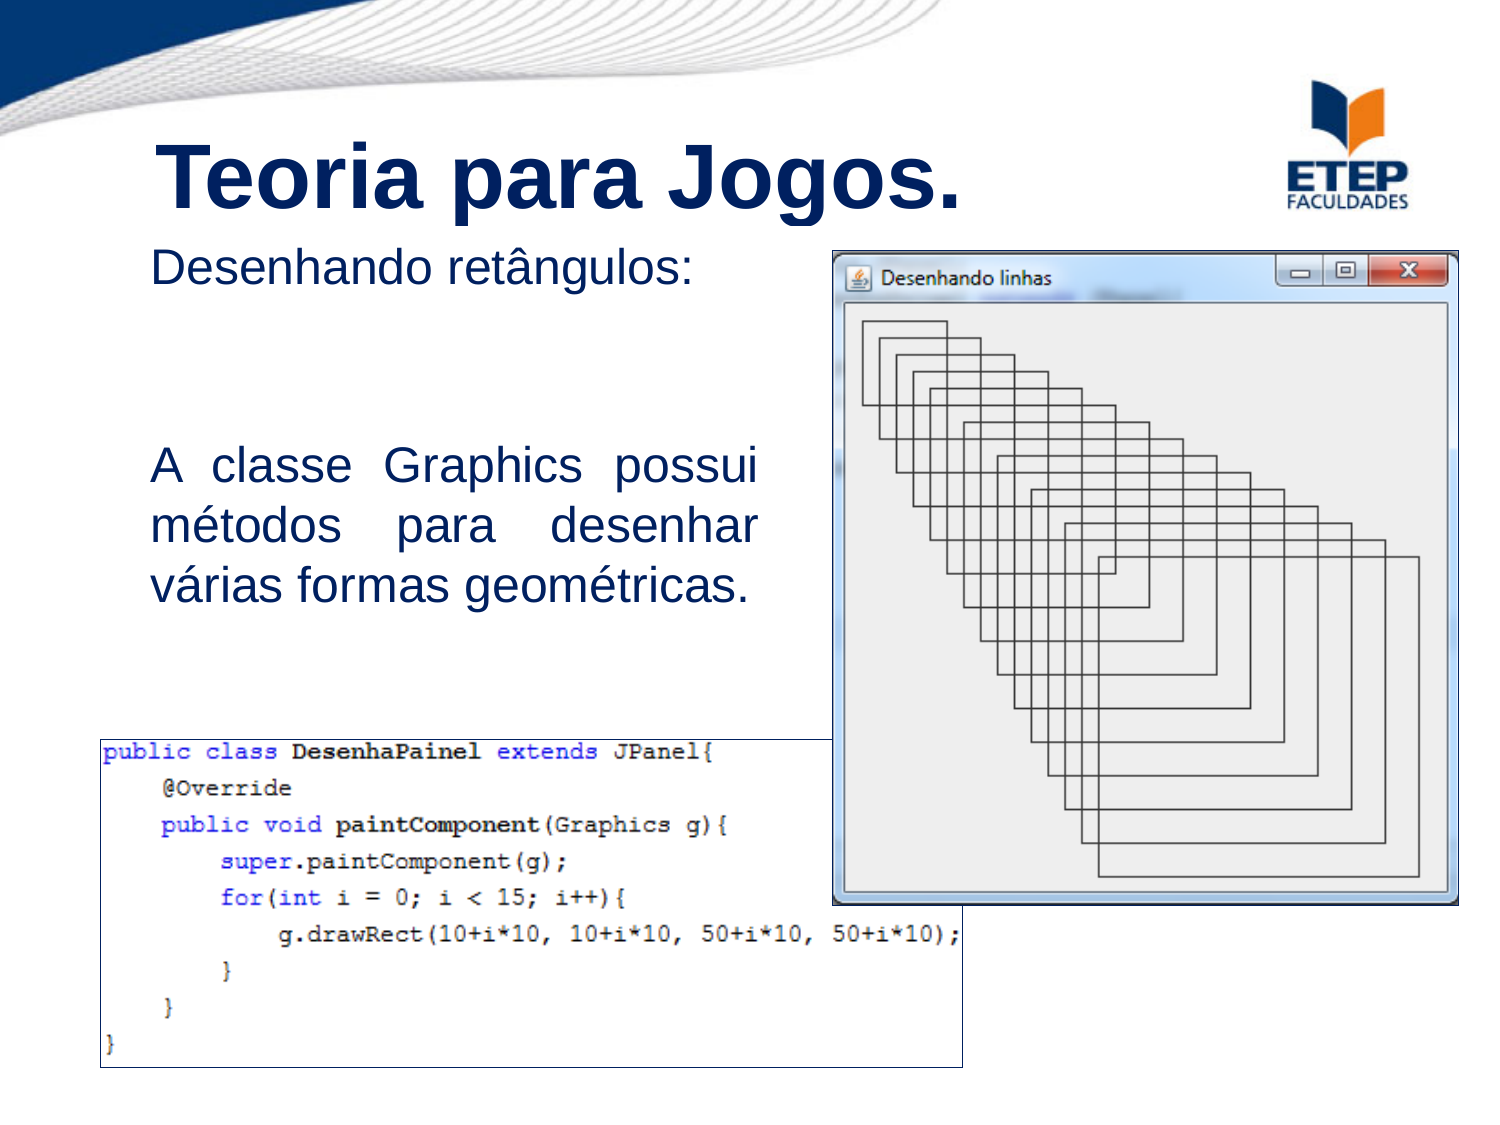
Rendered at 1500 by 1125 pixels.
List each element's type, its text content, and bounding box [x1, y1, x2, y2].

text_box Teoria para Jogos. [140, 109, 1282, 226]
text_box Desenhando retângulos: [135, 226, 1353, 302]
picture [0, 0, 1500, 1125]
text_box A classe Graphics possui métodos para desenhar várias formas geométricas. [135, 424, 774, 620]
